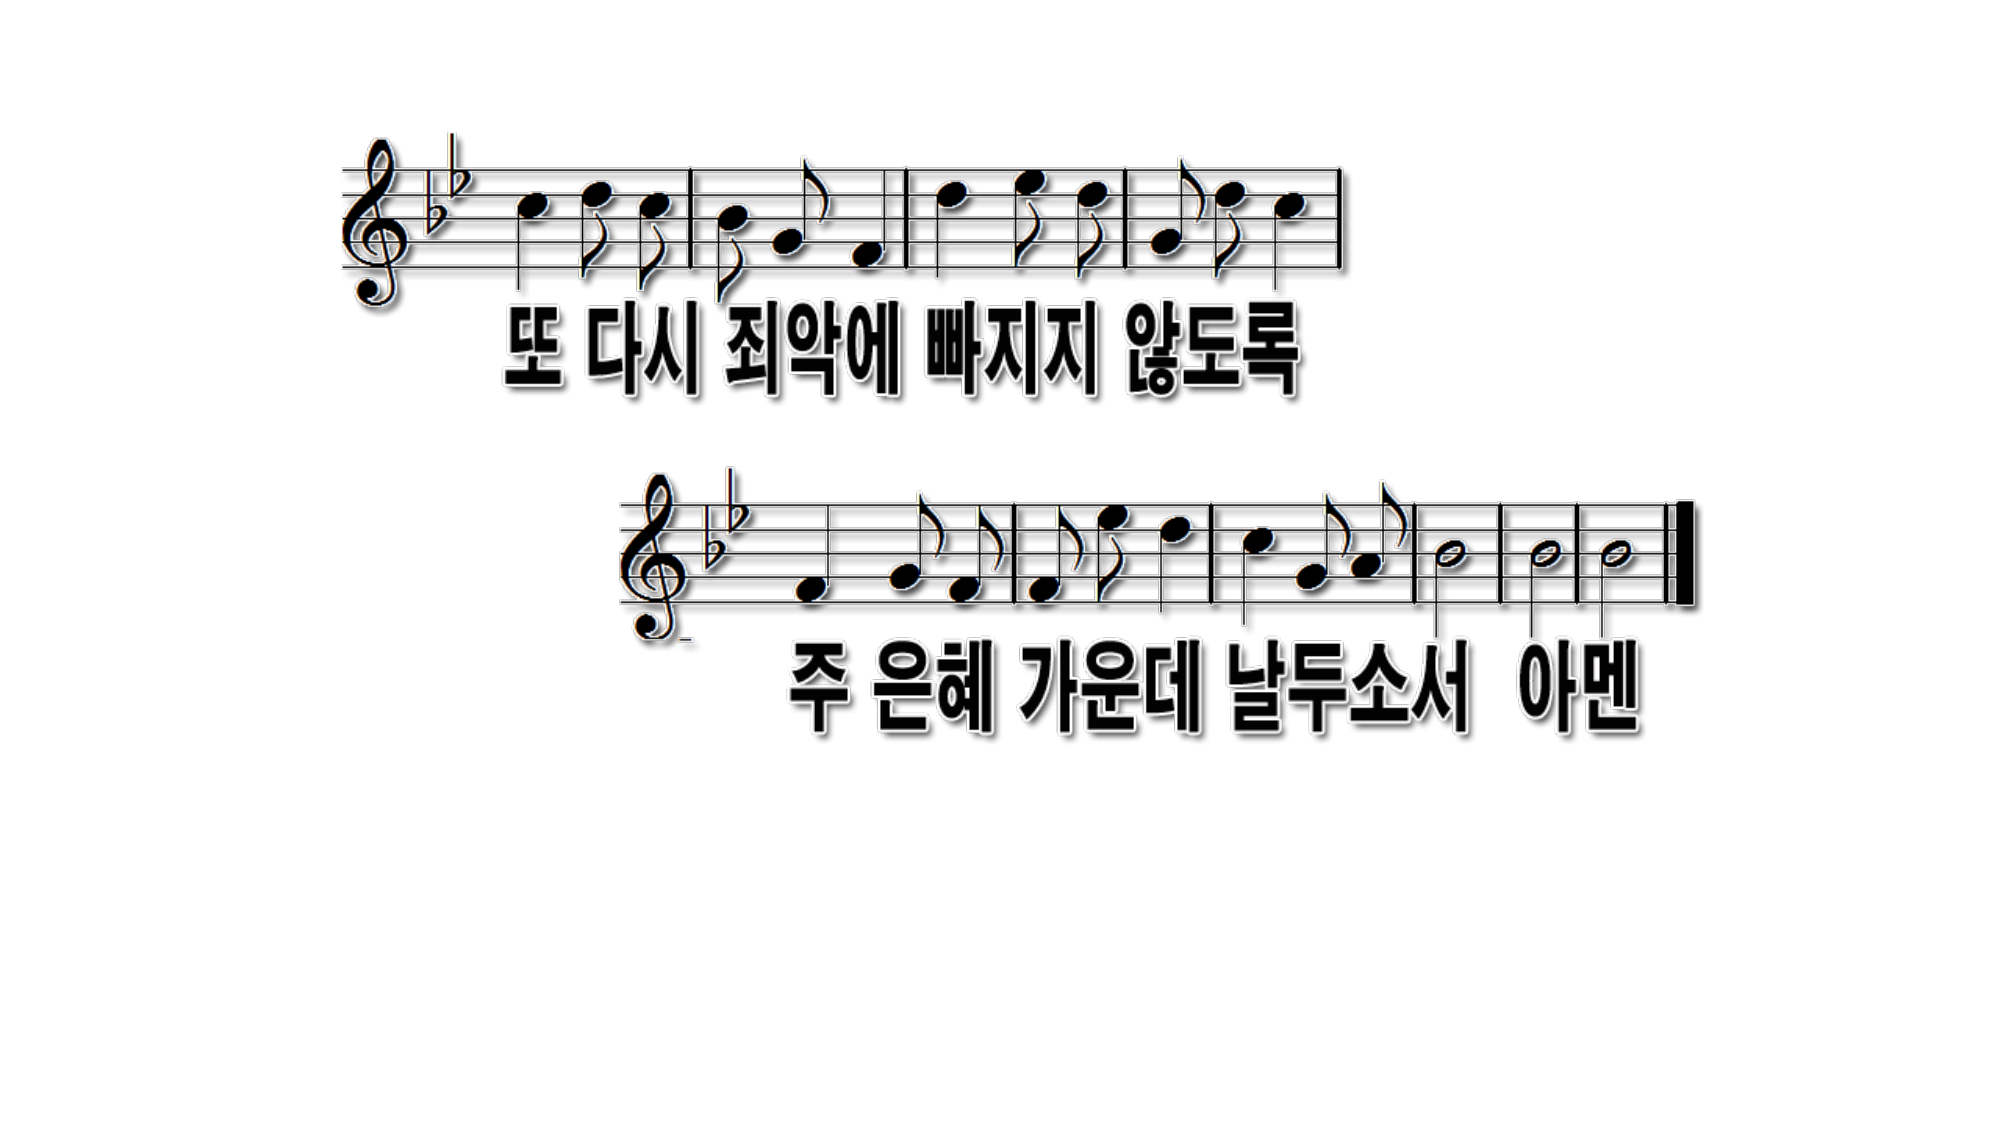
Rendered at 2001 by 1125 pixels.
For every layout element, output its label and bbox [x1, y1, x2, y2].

picture [249, 0, 1750, 835]
